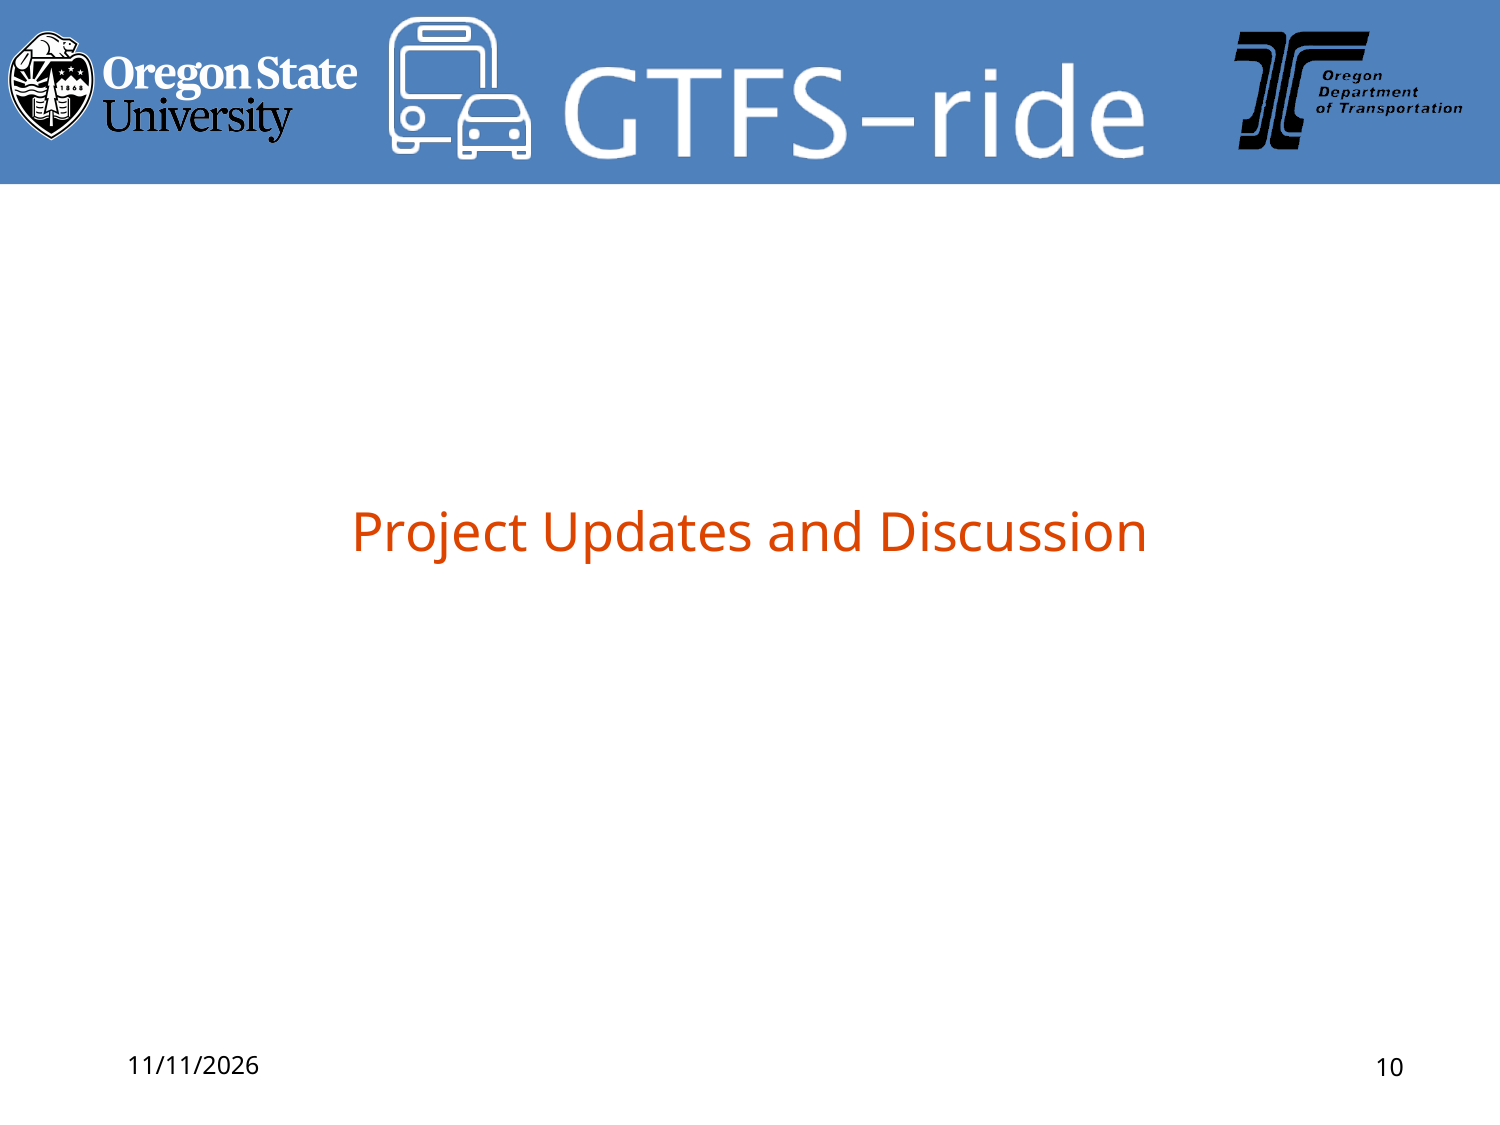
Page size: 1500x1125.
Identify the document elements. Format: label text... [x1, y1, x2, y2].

slide_number 10 [1104, 1043, 1419, 1104]
picture [1188, 0, 1472, 181]
text_box 10/10/2018 [112, 1042, 425, 1103]
picture [8, 31, 357, 143]
title Project Updates and Discussion [112, 490, 1388, 635]
picture [373, 8, 1159, 173]
